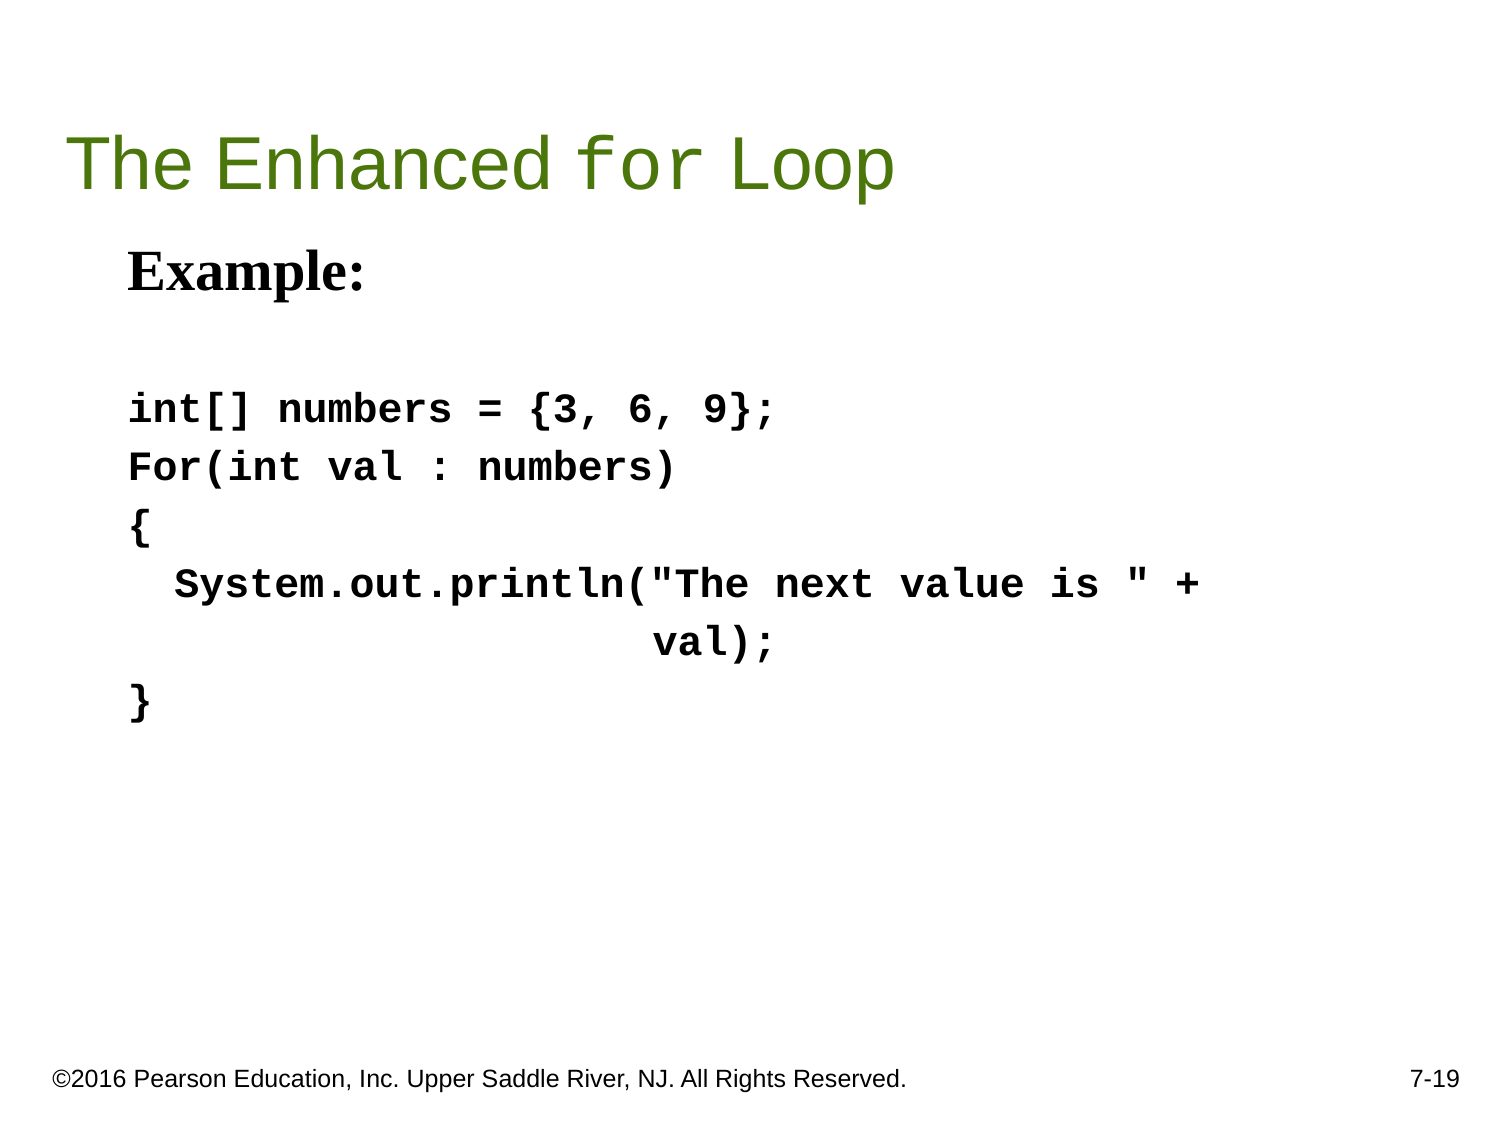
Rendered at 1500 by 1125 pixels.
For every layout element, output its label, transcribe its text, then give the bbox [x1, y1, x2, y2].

title The Enhanced for Loop [50, 49, 1463, 213]
list Example: int[] numbers = {3, 6, 9}; For(int val : numbers) { System.out.println("The next value is " + val); } [37, 224, 1363, 1063]
slide_number 7-19 [1162, 1024, 1476, 1101]
